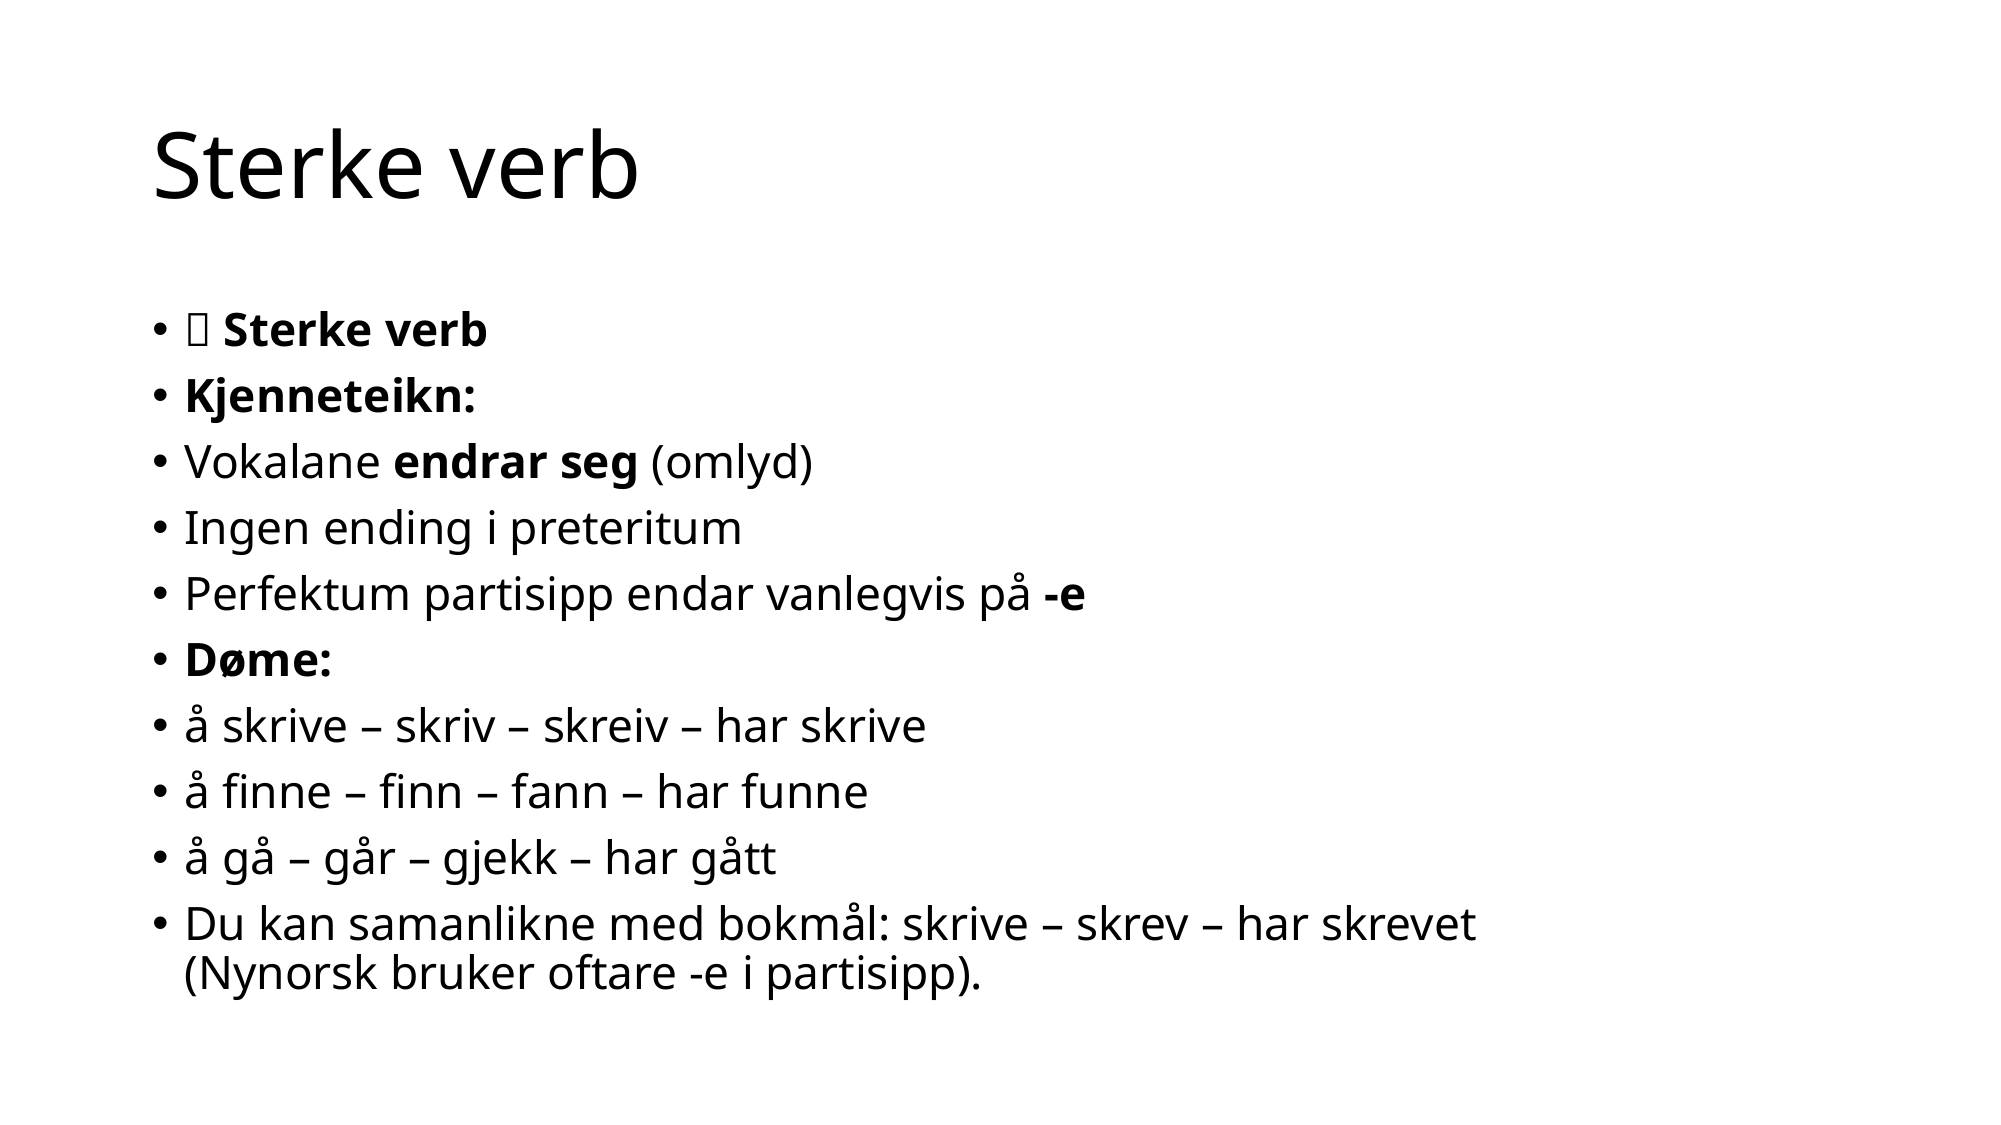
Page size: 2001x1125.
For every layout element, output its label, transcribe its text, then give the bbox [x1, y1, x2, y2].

list 💪 Sterke verb Kjenneteikn: Vokalane endrar seg (omlyd) Ingen ending i preteritum Perfektum partisipp endar vanlegvis på -e Døme: å skrive – skriv – skreiv – har skrive å finne – finn – fann – har funne å gå – går – gjekk – har gått Du kan samanlikne med bokmål: skrive – skrev – har skrevet (Nynorsk bruker oftare -e i partisipp). [137, 299, 1863, 1014]
title Sterke verb [137, 59, 1863, 278]
